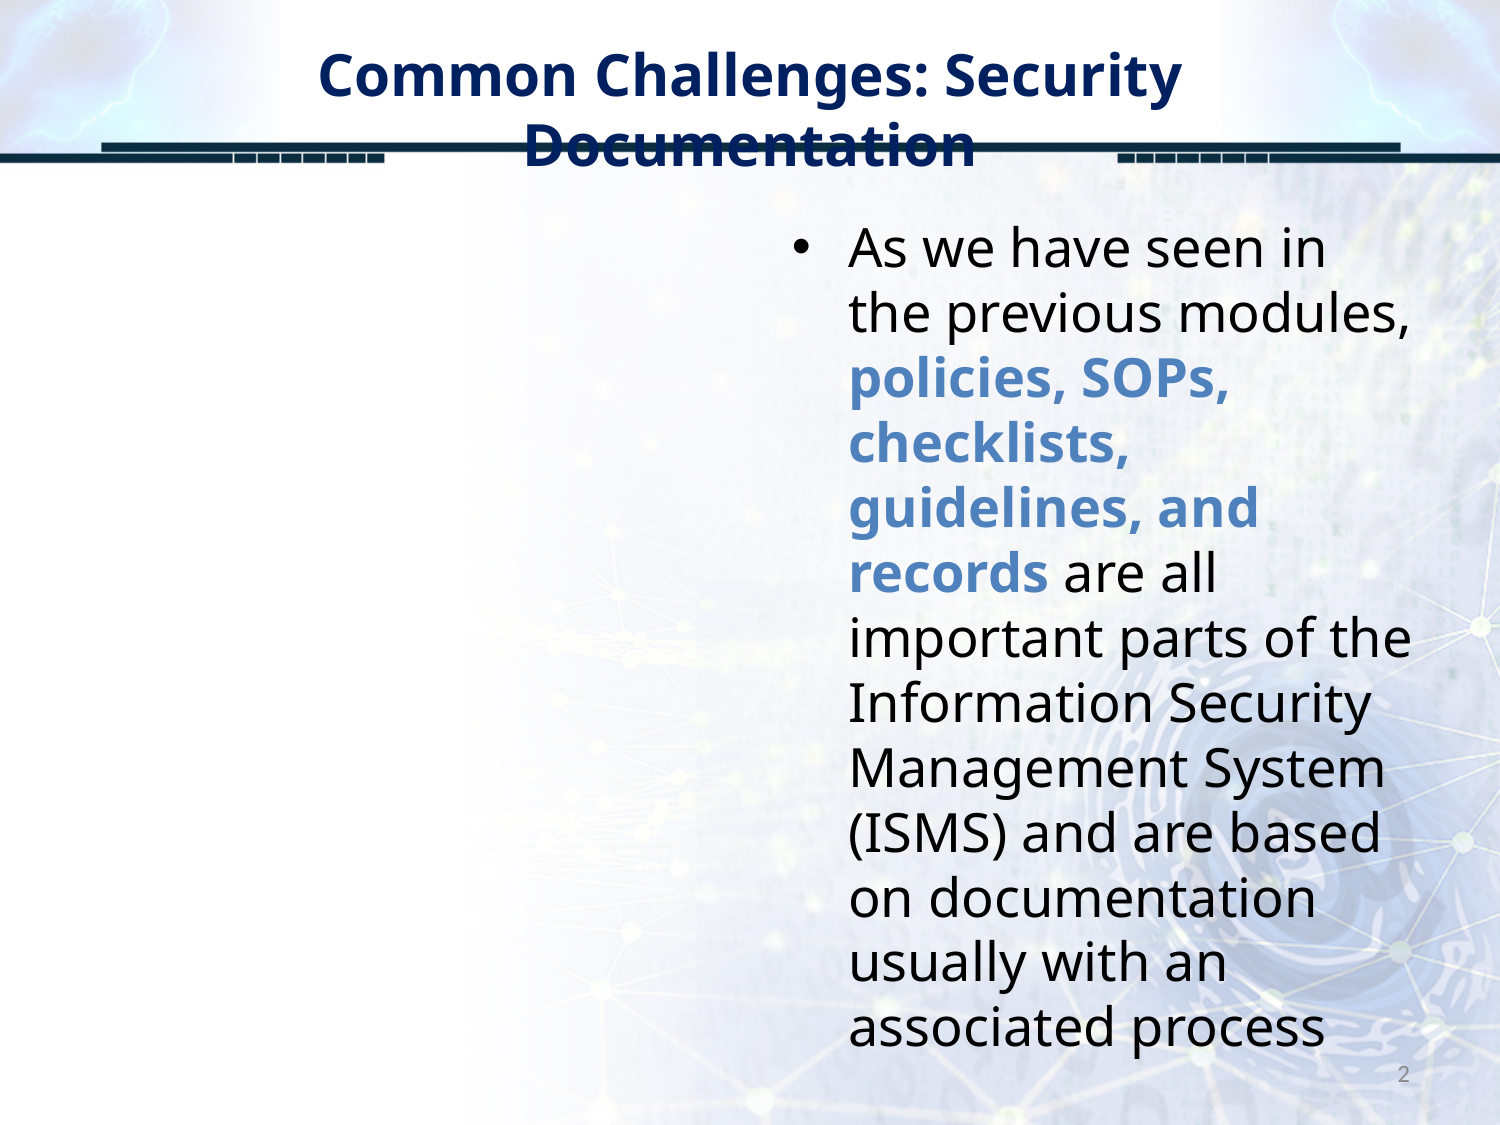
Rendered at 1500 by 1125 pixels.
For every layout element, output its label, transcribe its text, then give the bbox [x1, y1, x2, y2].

slide_number 2 [1074, 1042, 1425, 1103]
title Common Challenges: Security Documentation [75, 34, 1425, 182]
list As we have seen in the previous modules, policies, SOPs, checklists, guidelines, and records are all important parts of the Information Security Management System (ISMS) and are based on documentation usually with an associated process [776, 205, 1432, 1023]
picture [0, 0, 1500, 1125]
